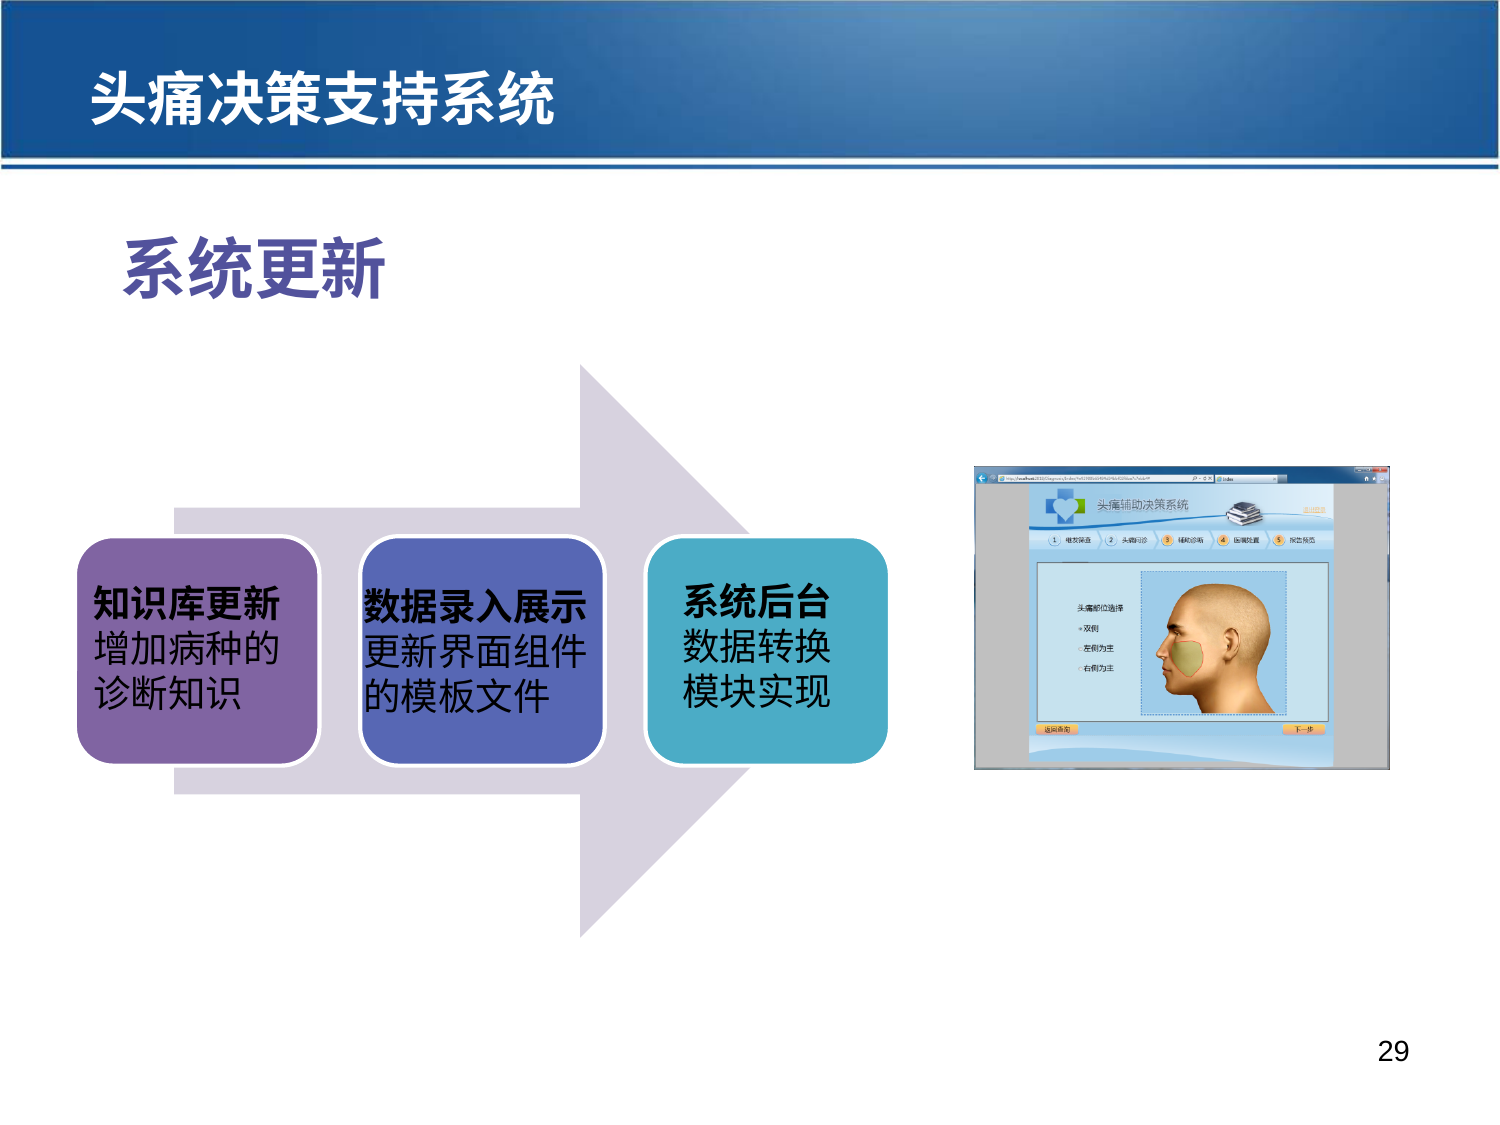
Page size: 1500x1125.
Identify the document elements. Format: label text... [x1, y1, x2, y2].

text_box 系统更新 [53, 219, 456, 315]
picture [0, 0, 1500, 1125]
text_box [74, 363, 891, 938]
text_box 头痛决策支持系统 [74, 54, 1425, 151]
slide_number 29 [1074, 1024, 1426, 1103]
